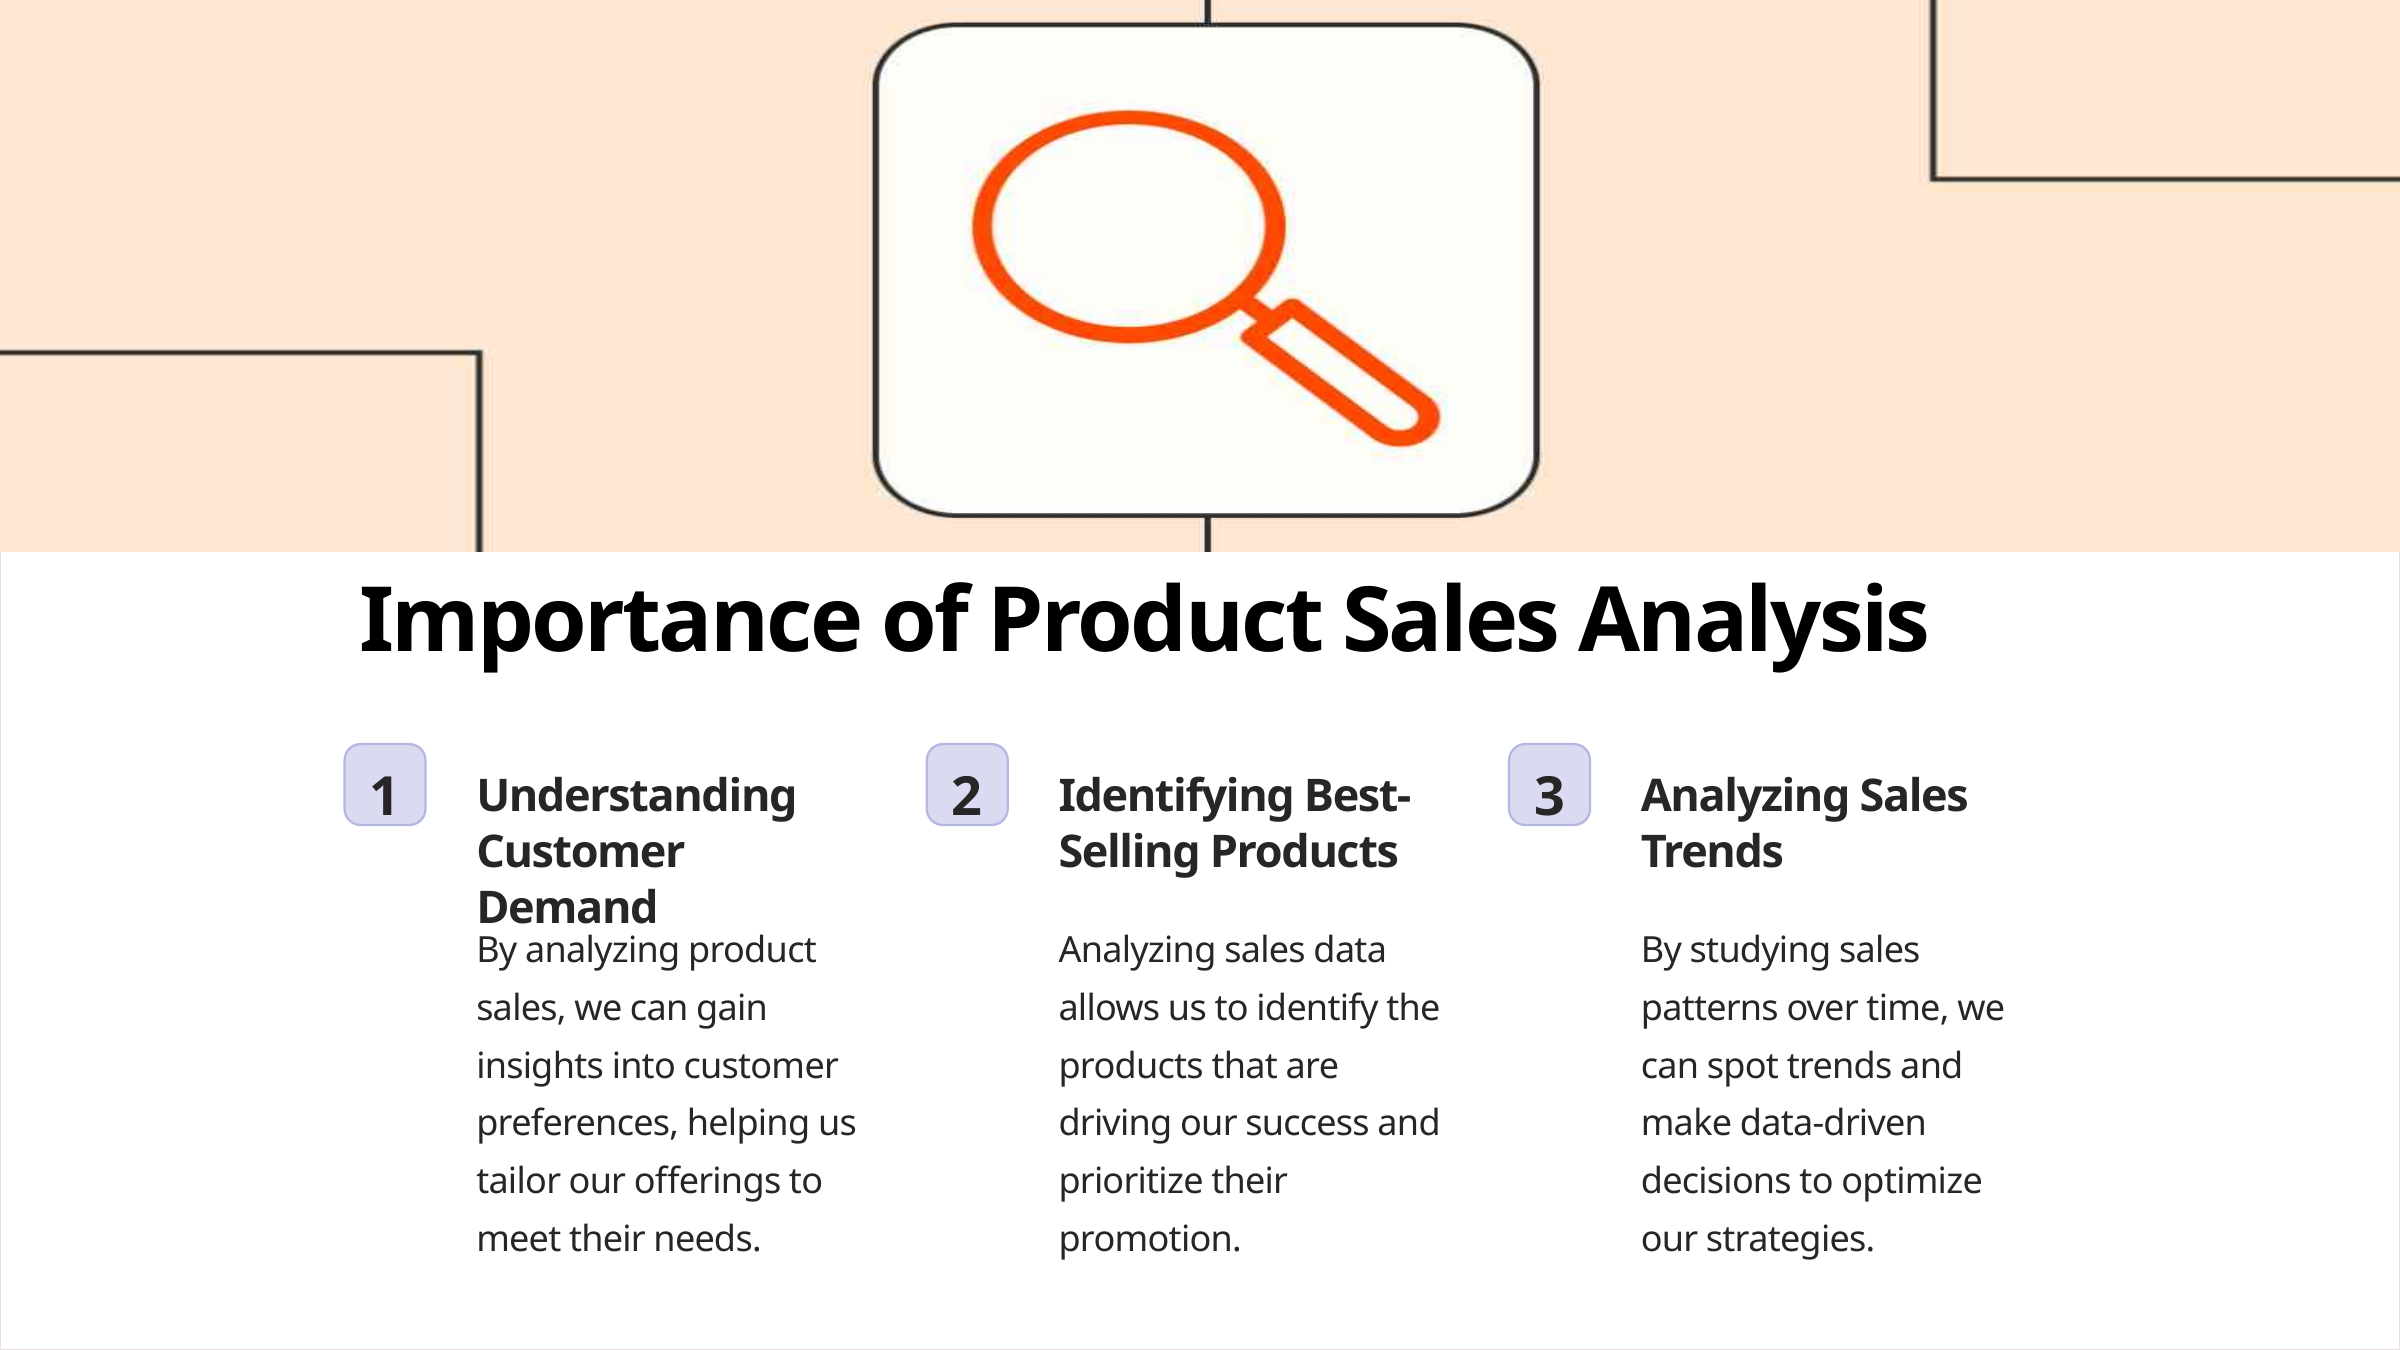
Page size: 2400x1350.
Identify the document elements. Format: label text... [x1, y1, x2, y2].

text_box By analyzing product sales, we can gain insights into customer preferences, helping us tailor our offerings to meet their needs. [461, 905, 891, 1251]
text_box 2 [950, 750, 984, 819]
text_box Understanding Customer Demand [461, 756, 891, 869]
text_box Analyzing sales data allows us to identify the products that are driving our success and prioritize their promotion. [1043, 905, 1474, 1194]
text_box 1 [371, 750, 399, 819]
text_box [926, 744, 1008, 826]
text_box Analyzing Sales Trends [1626, 756, 2056, 869]
text_box [344, 744, 426, 826]
text_box [1509, 744, 1591, 826]
picture [0, 0, 2400, 552]
text_box [0, 552, 2400, 1350]
text_box Identifying Best-Selling Products [1043, 756, 1474, 869]
text_box By studying sales patterns over time, we can spot trends and make data-driven decisions to optimize our strategies. [1626, 905, 2056, 1194]
text_box Importance of Product Sales Analysis [344, 552, 1898, 662]
text_box 3 [1532, 750, 1567, 819]
